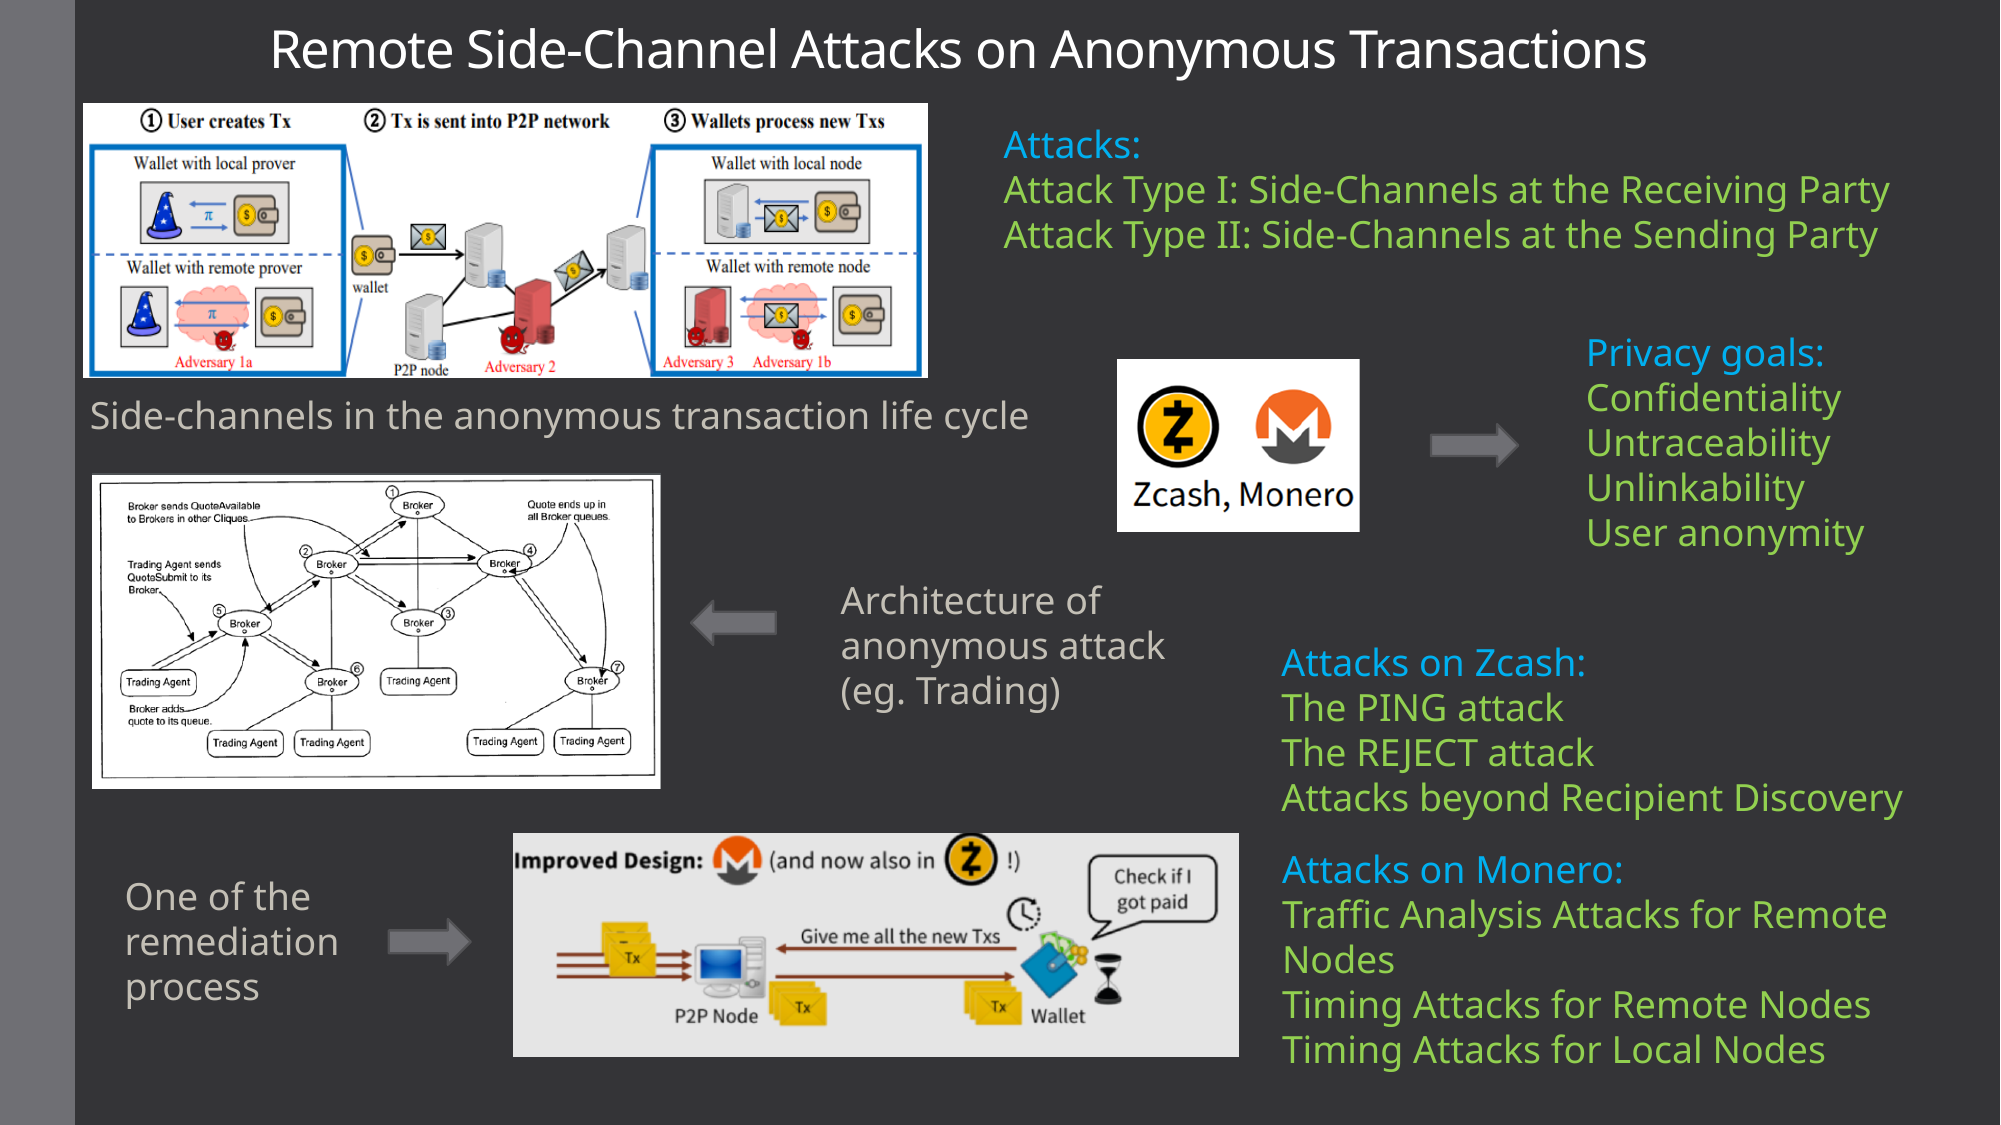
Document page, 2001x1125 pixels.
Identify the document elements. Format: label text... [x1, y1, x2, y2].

text_box Architecture of anonymous attack (eg. Trading) [825, 569, 1493, 720]
text_box [387, 917, 472, 966]
text_box Side-channels in the anonymous transaction life cycle [55, 384, 1046, 445]
text_box [1429, 423, 1520, 468]
text_box Attacks on Zcash: The PING attack The REJECT attack Attacks beyond Recipient Discovery [1266, 631, 2000, 871]
picture [83, 103, 928, 378]
text_box One of the remediation process [109, 865, 399, 1016]
text_box Attacks on Monero: Traffic Analysis Attacks for Remote Nodes Timing Attacks for Remote Nodes Timing Attacks for Local Nodes [1267, 838, 2000, 1079]
picture [91, 473, 661, 790]
picture [513, 832, 1239, 1057]
title Remote Side-Channel Attacks on Anonymous Transactions [254, 12, 1724, 87]
picture [1116, 359, 1360, 532]
text_box Attacks: Attack Type I: Side-Channels at the Receiving Party Attack Type II: Side-Channels at the Sending Party [988, 113, 1990, 264]
text_box [690, 599, 777, 647]
text_box Privacy goals: Confidentiality Untraceability Unlinkability User anonymity [1570, 321, 2000, 562]
